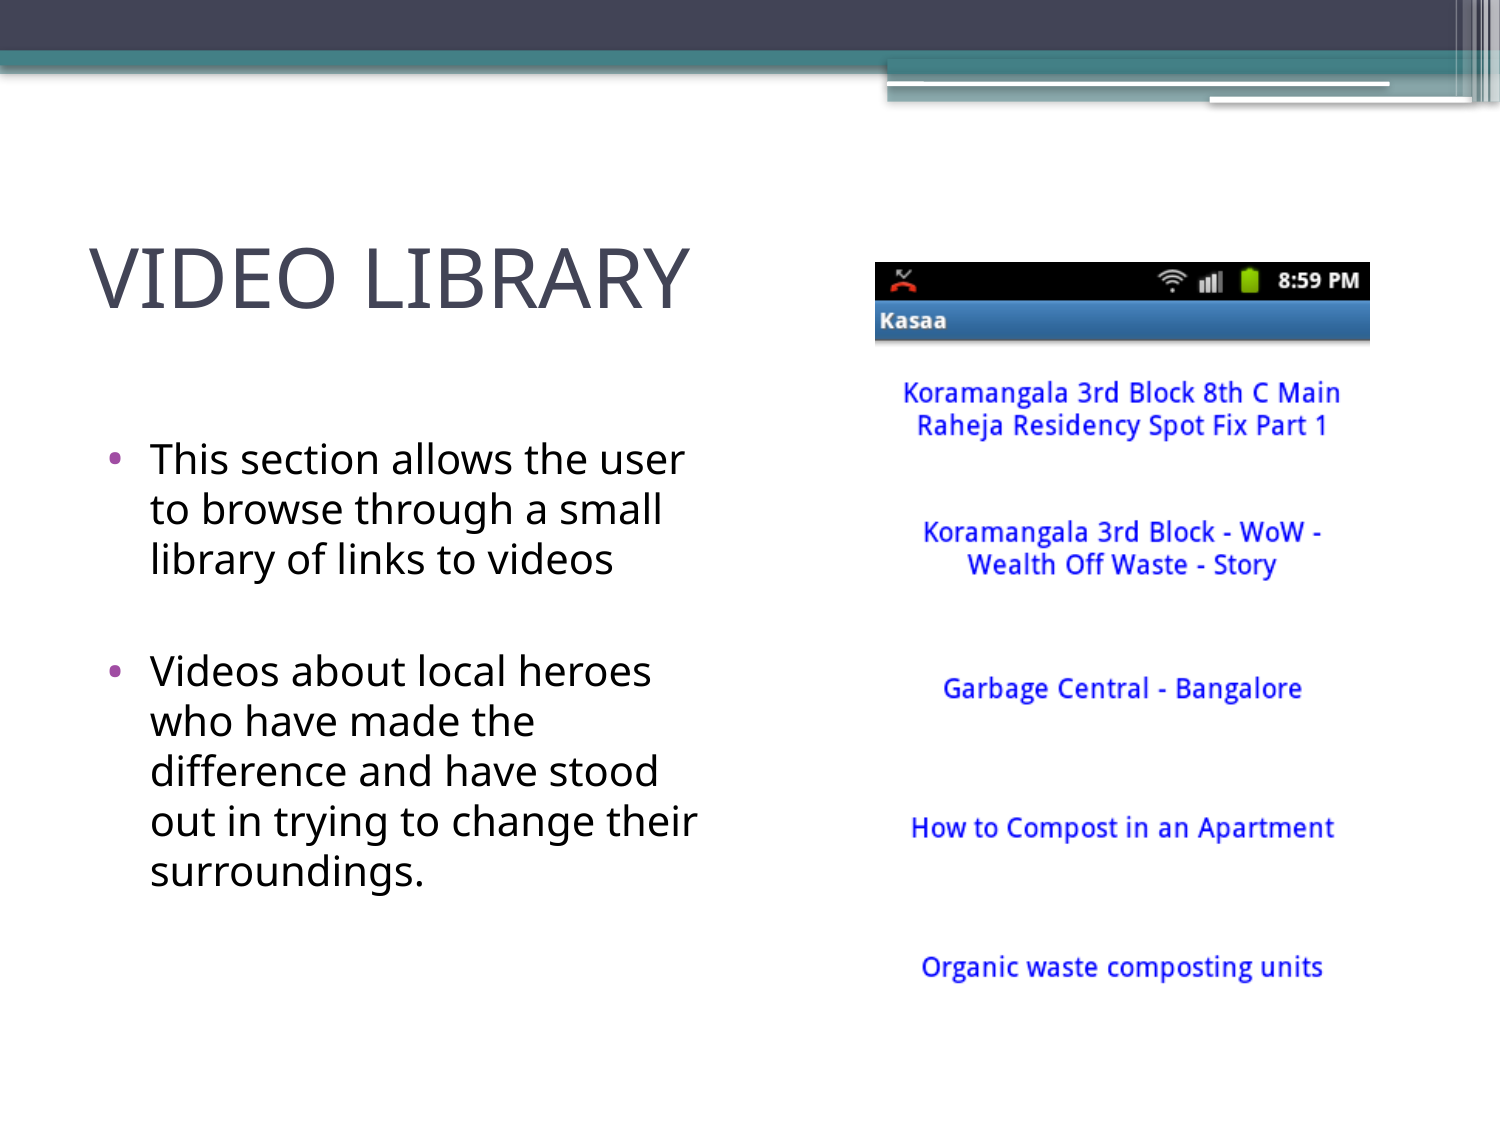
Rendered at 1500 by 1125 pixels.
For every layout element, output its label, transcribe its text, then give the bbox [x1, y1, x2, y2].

title VIDEO LIBRARY [75, 187, 1425, 363]
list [874, 262, 1371, 1006]
list This section allows the user to browse through a small library of links to videos Videos about local heroes who have made the difference and have stood out in trying to change their surroundings. [75, 425, 738, 1125]
